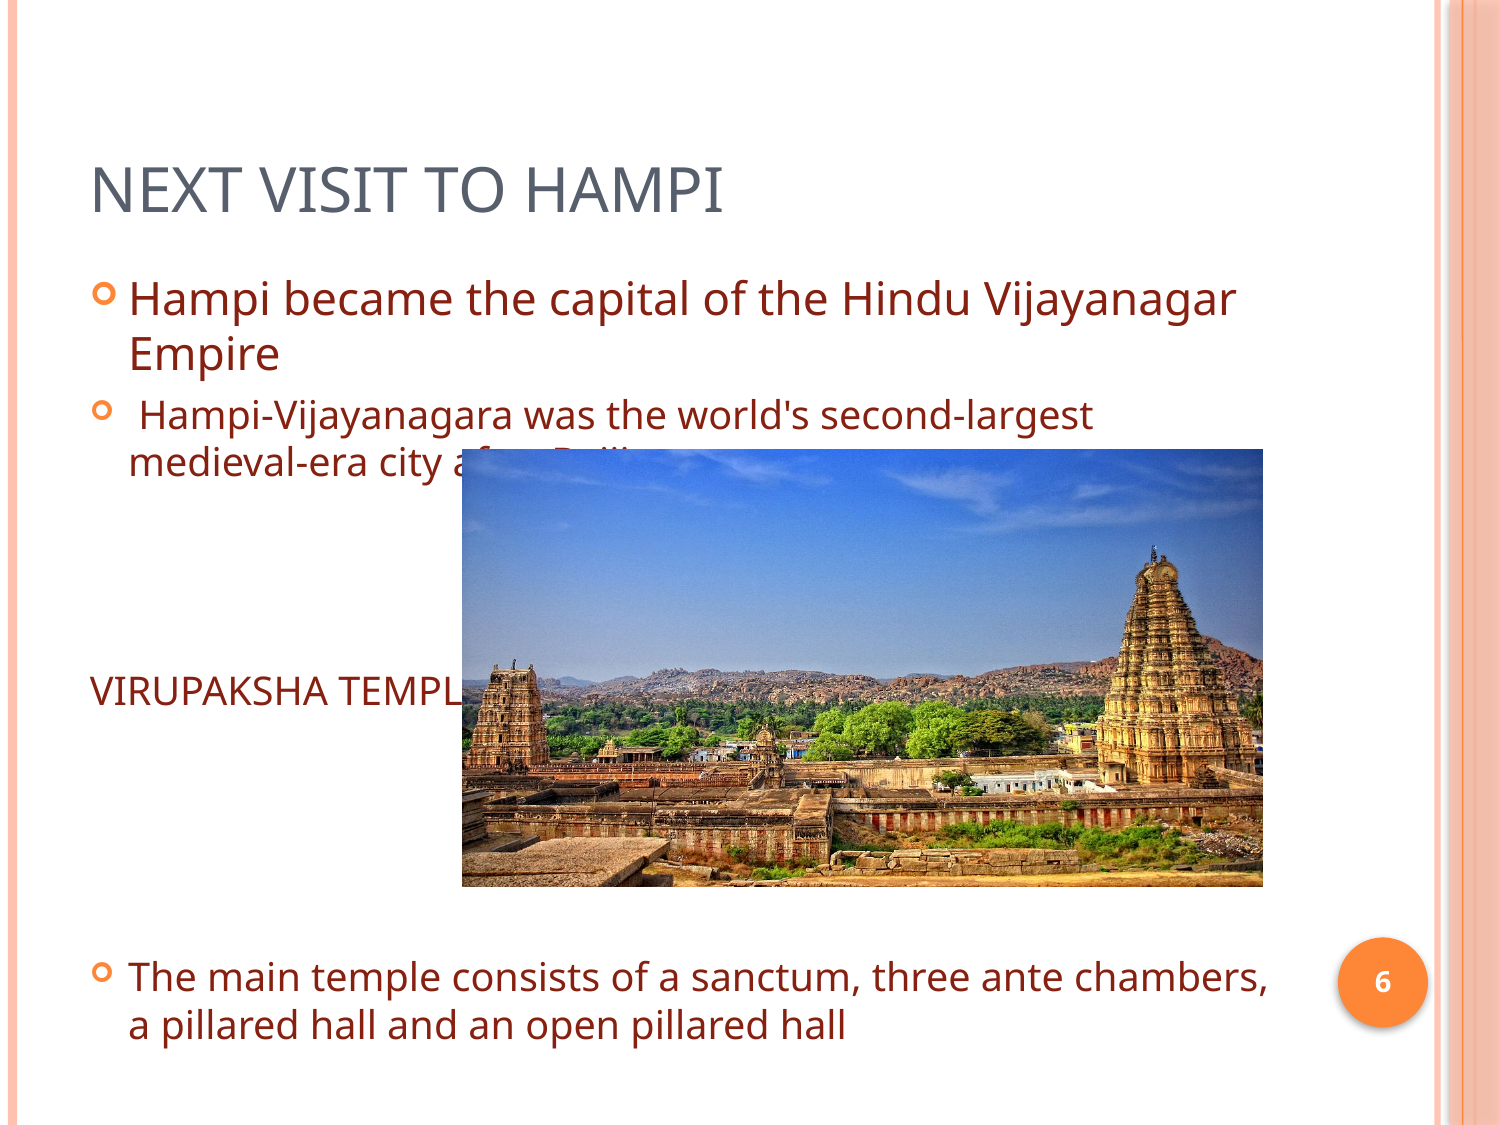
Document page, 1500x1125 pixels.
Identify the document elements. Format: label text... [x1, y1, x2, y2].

title NEXT VISIT TO HAMPI [75, 45, 1300, 233]
slide_number 6 [1333, 940, 1434, 1027]
picture [461, 449, 1264, 888]
list Hampi became the capital of the Hindu Vijayanagar Empire Hampi-Vijayanagara was the world's second-largest medieval-era city after Beijing VIRUPAKSHA TEMPLE The main temple consists of a sanctum, three ante chambers, a pillared hall and an open pillared hall [75, 262, 1300, 1062]
